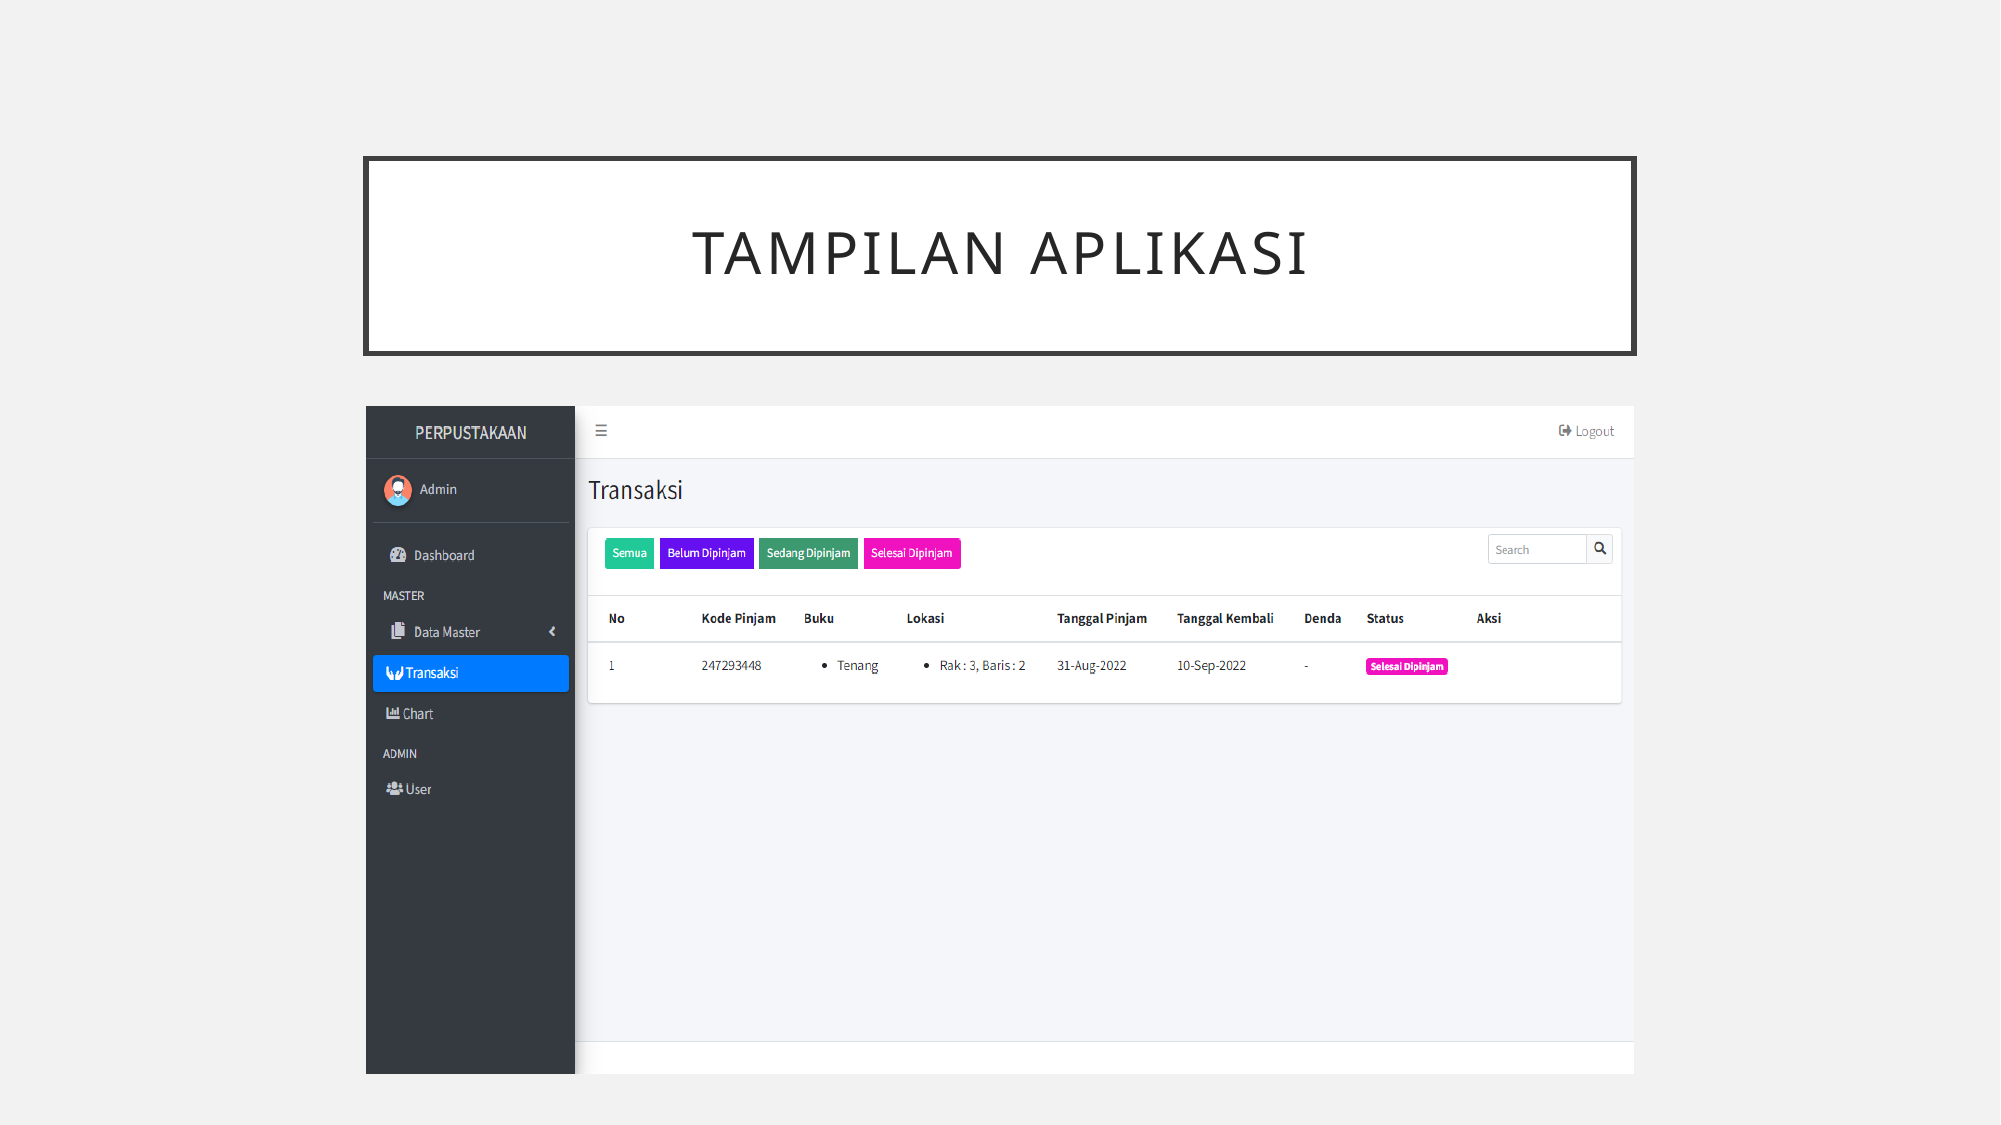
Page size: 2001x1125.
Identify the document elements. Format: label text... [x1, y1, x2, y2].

title Tampilan aplikasi [363, 156, 1637, 356]
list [365, 406, 1634, 1074]
